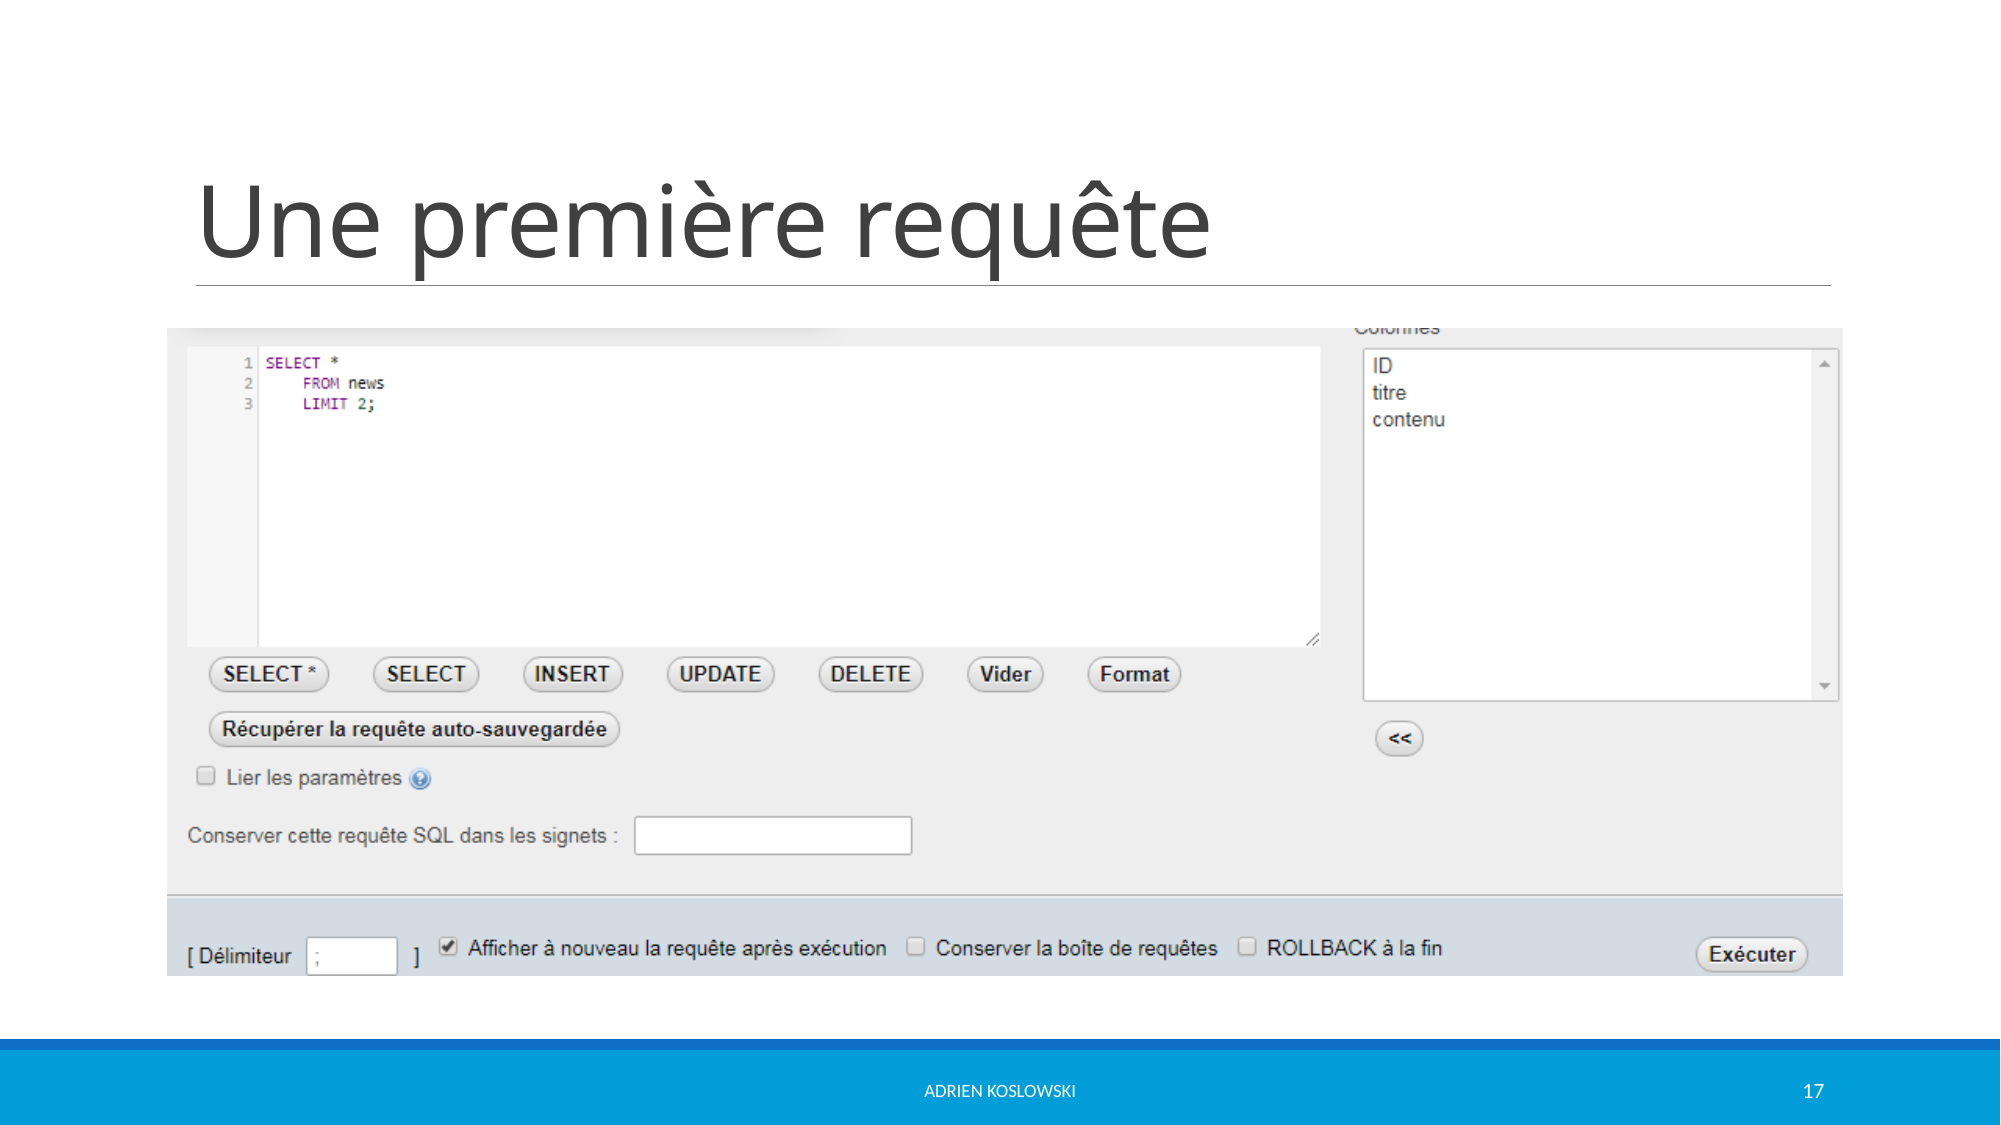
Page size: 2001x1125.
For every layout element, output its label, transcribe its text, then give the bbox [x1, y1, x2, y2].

title Une première requête [180, 47, 1830, 285]
picture [166, 327, 1843, 976]
footer Adrien KOSLOWSKI [604, 1059, 1396, 1120]
slide_number 17 [1624, 1059, 1840, 1120]
